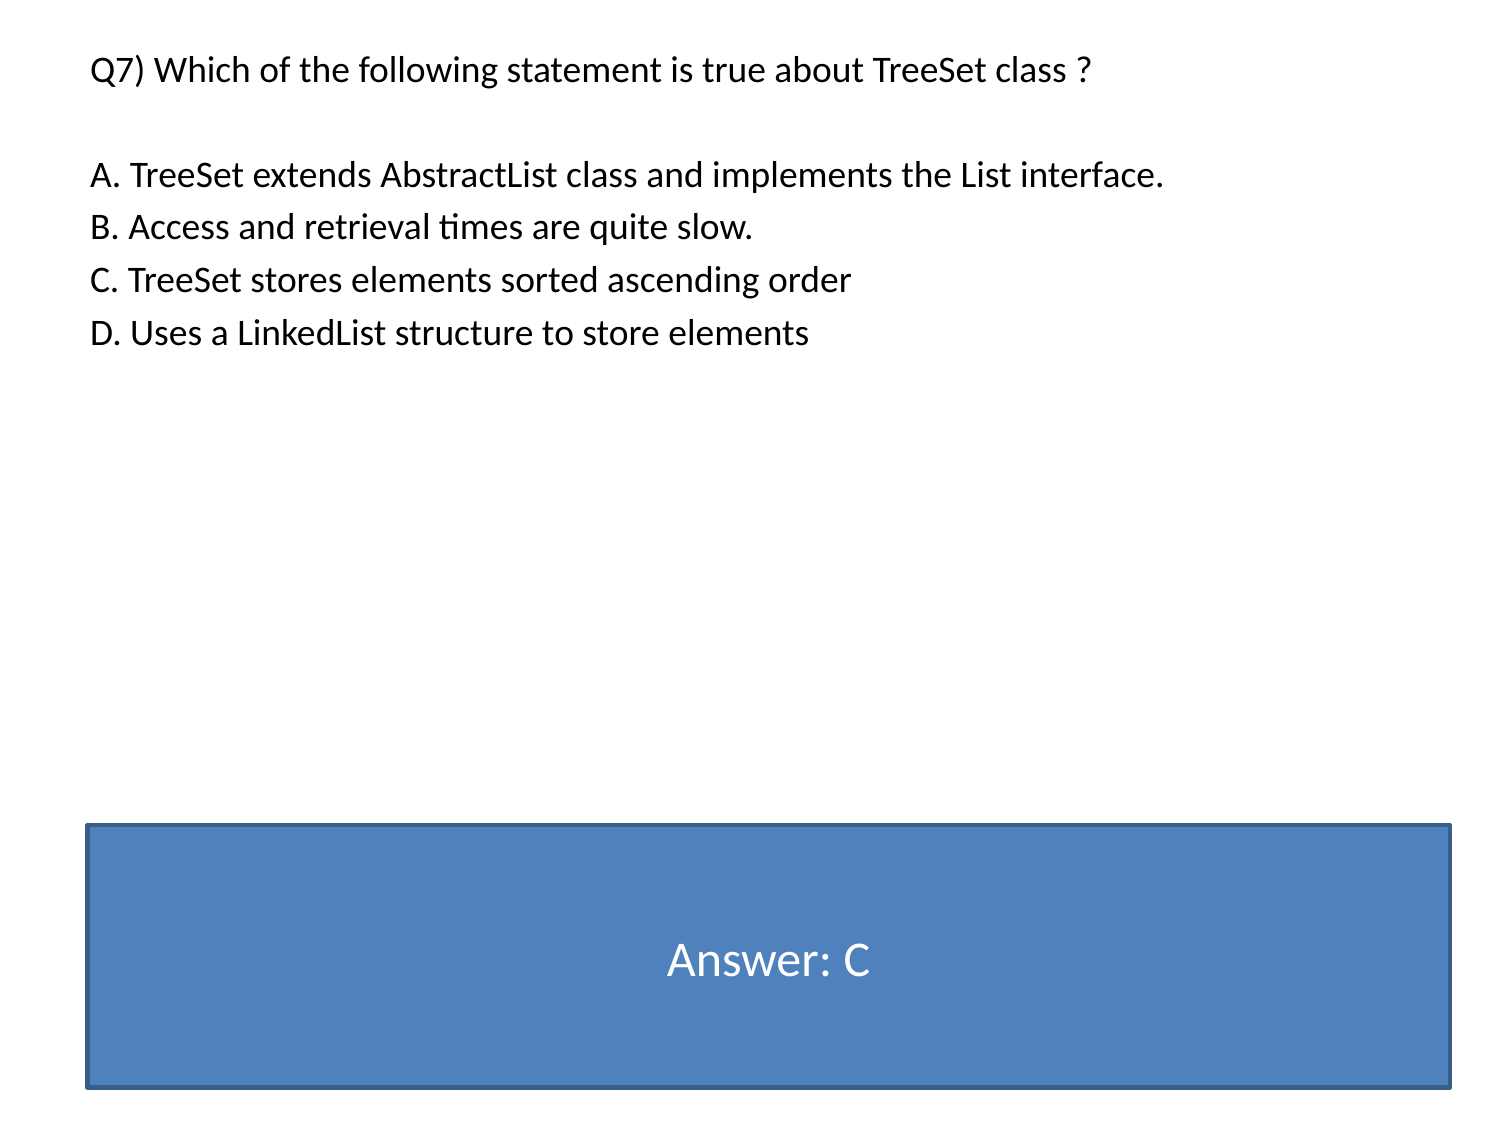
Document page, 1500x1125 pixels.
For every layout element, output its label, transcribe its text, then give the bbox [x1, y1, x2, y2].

list Q7) Which of the following statement is true about TreeSet class ? A. TreeSet extends AbstractList class and implements the List interface. B. Access and retrieval times are quite slow. C. TreeSet stores elements sorted ascending order D. Uses a LinkedList structure to store elements [75, 37, 1425, 1088]
text_box Answer: C [87, 825, 1450, 1088]
